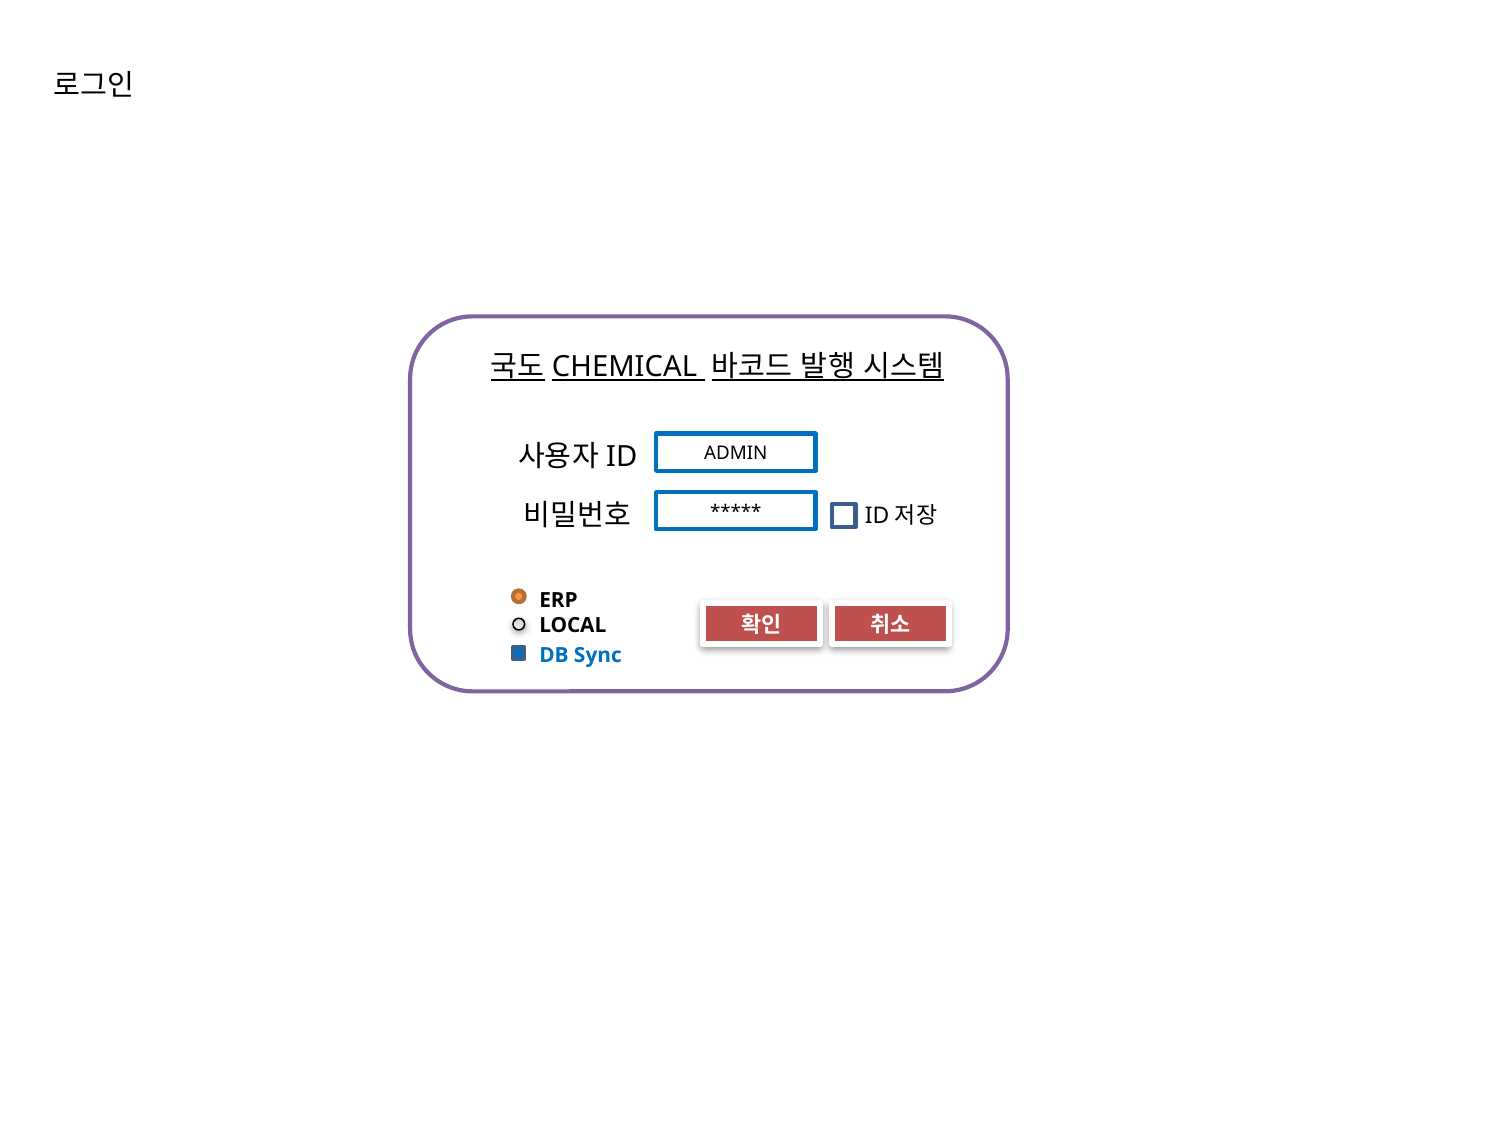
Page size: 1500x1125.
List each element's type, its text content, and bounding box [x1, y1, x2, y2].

text_box [407, 314, 1010, 694]
text_box 국도CHEMICAL 바코드 발행 시스템 [476, 339, 960, 390]
text_box [512, 617, 526, 631]
text_box DB Sync [524, 634, 637, 674]
text_box 로그인 [38, 58, 150, 109]
text_box [510, 588, 527, 605]
text_box ERP LOCAL [524, 578, 622, 634]
text_box [830, 502, 858, 529]
text_box [511, 645, 526, 661]
